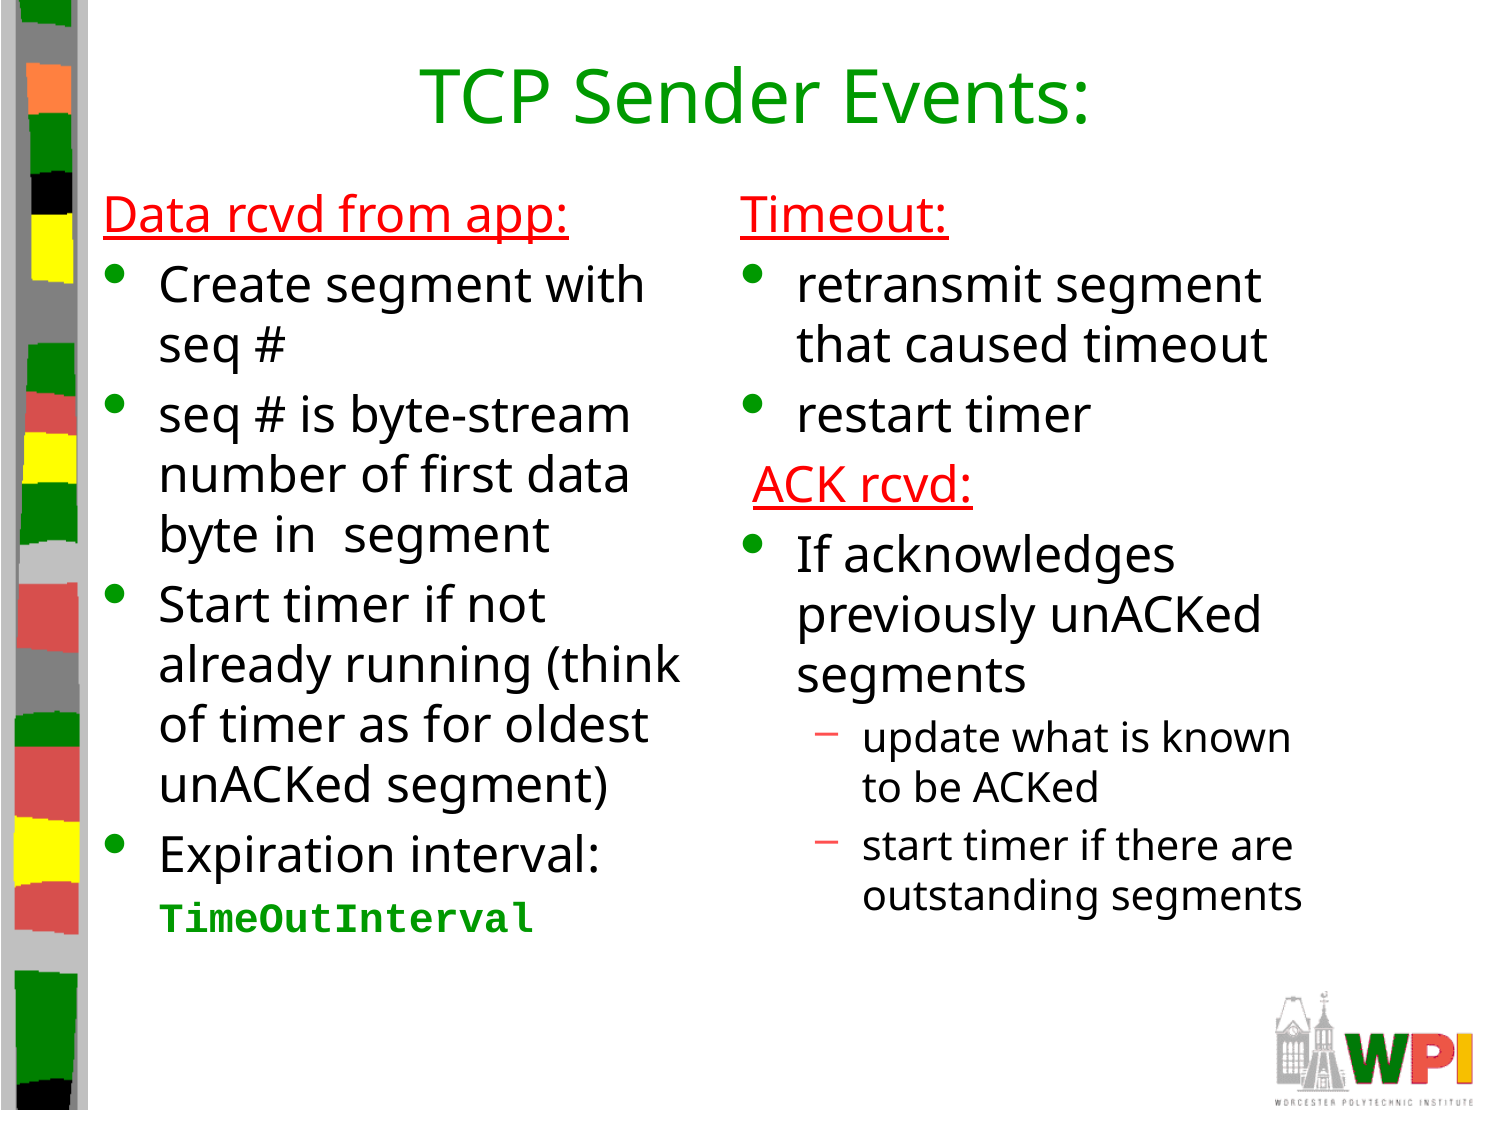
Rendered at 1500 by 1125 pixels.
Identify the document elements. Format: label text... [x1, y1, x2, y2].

title TCP Sender Events: [87, 0, 1426, 188]
picture [1275, 991, 1475, 1107]
list Data rcvd from app: Create segment with seq # seq # is byte-stream number of first data byte in segment Start timer if not already running (think of timer as for oldest unACKed segment) Expiration interval: TimeOutInterval [87, 174, 713, 938]
list Timeout: retransmit segment that caused timeout restart timer ACK rcvd: If acknowledges previously unACKed segments update what is known to be ACKed start timer if there are outstanding segments [724, 174, 1351, 938]
